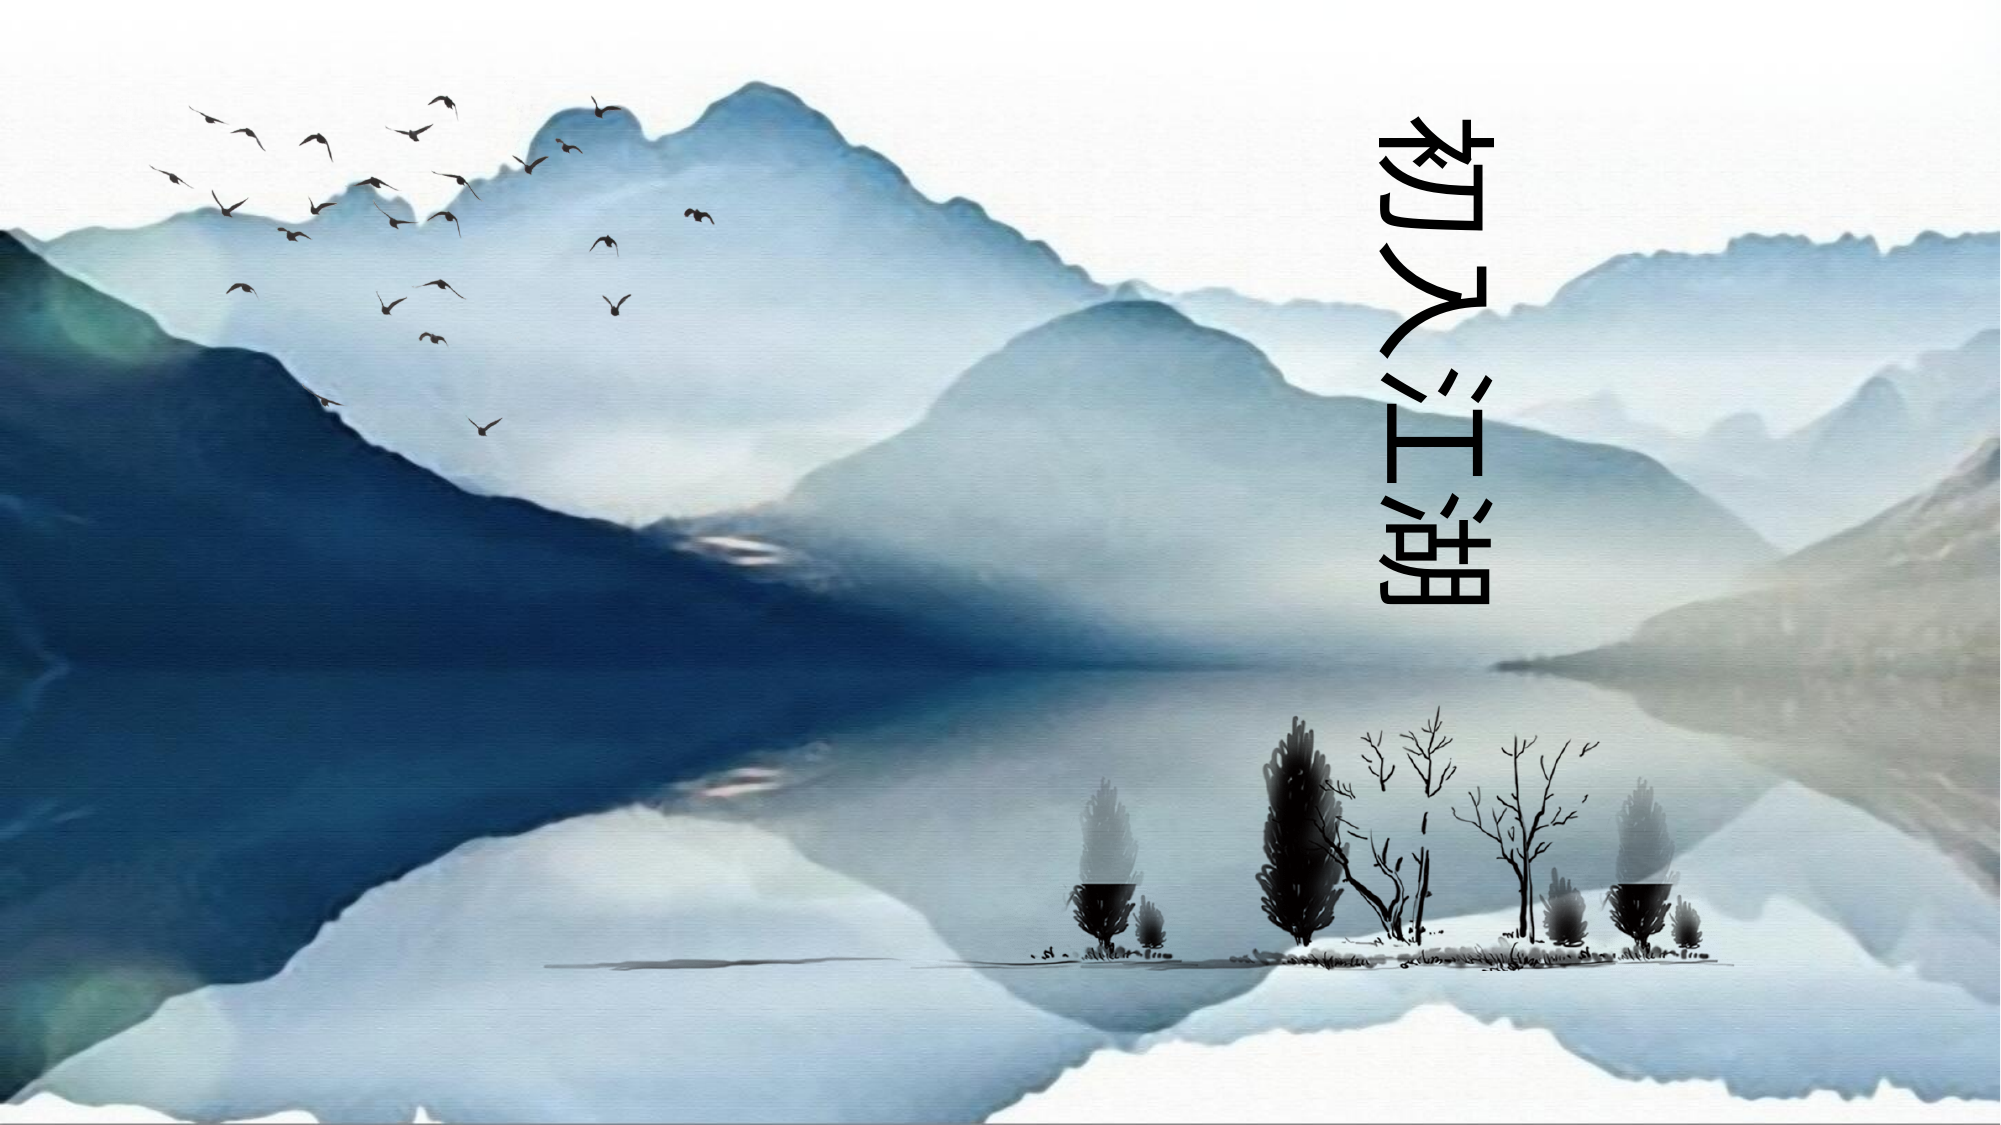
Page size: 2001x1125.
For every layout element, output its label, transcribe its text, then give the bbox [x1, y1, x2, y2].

picture [0, 0, 2001, 1125]
text_box 初入江湖 [1339, 98, 1522, 206]
